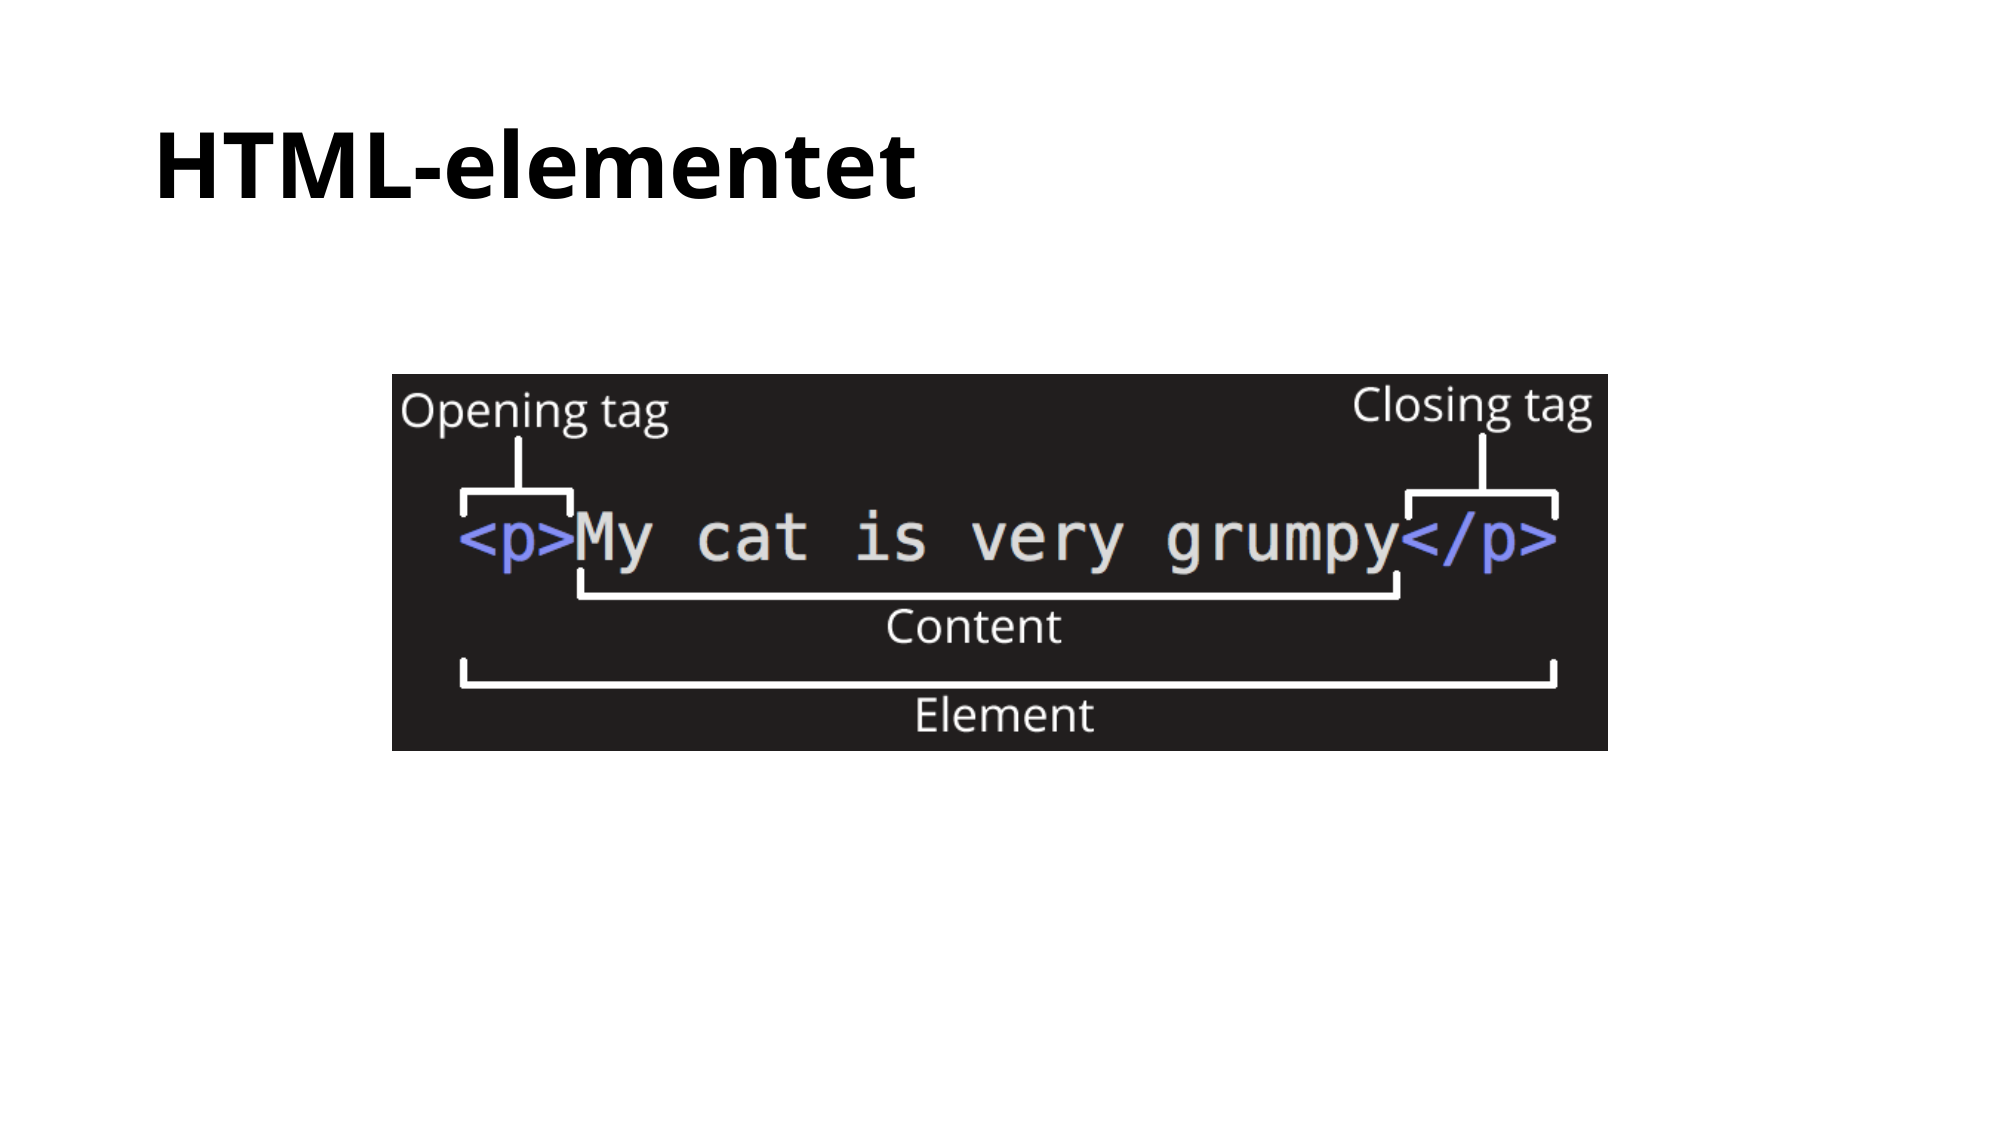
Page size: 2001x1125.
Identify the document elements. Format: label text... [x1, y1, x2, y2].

title HTML-elementet [137, 59, 1863, 278]
picture [391, 374, 1608, 751]
